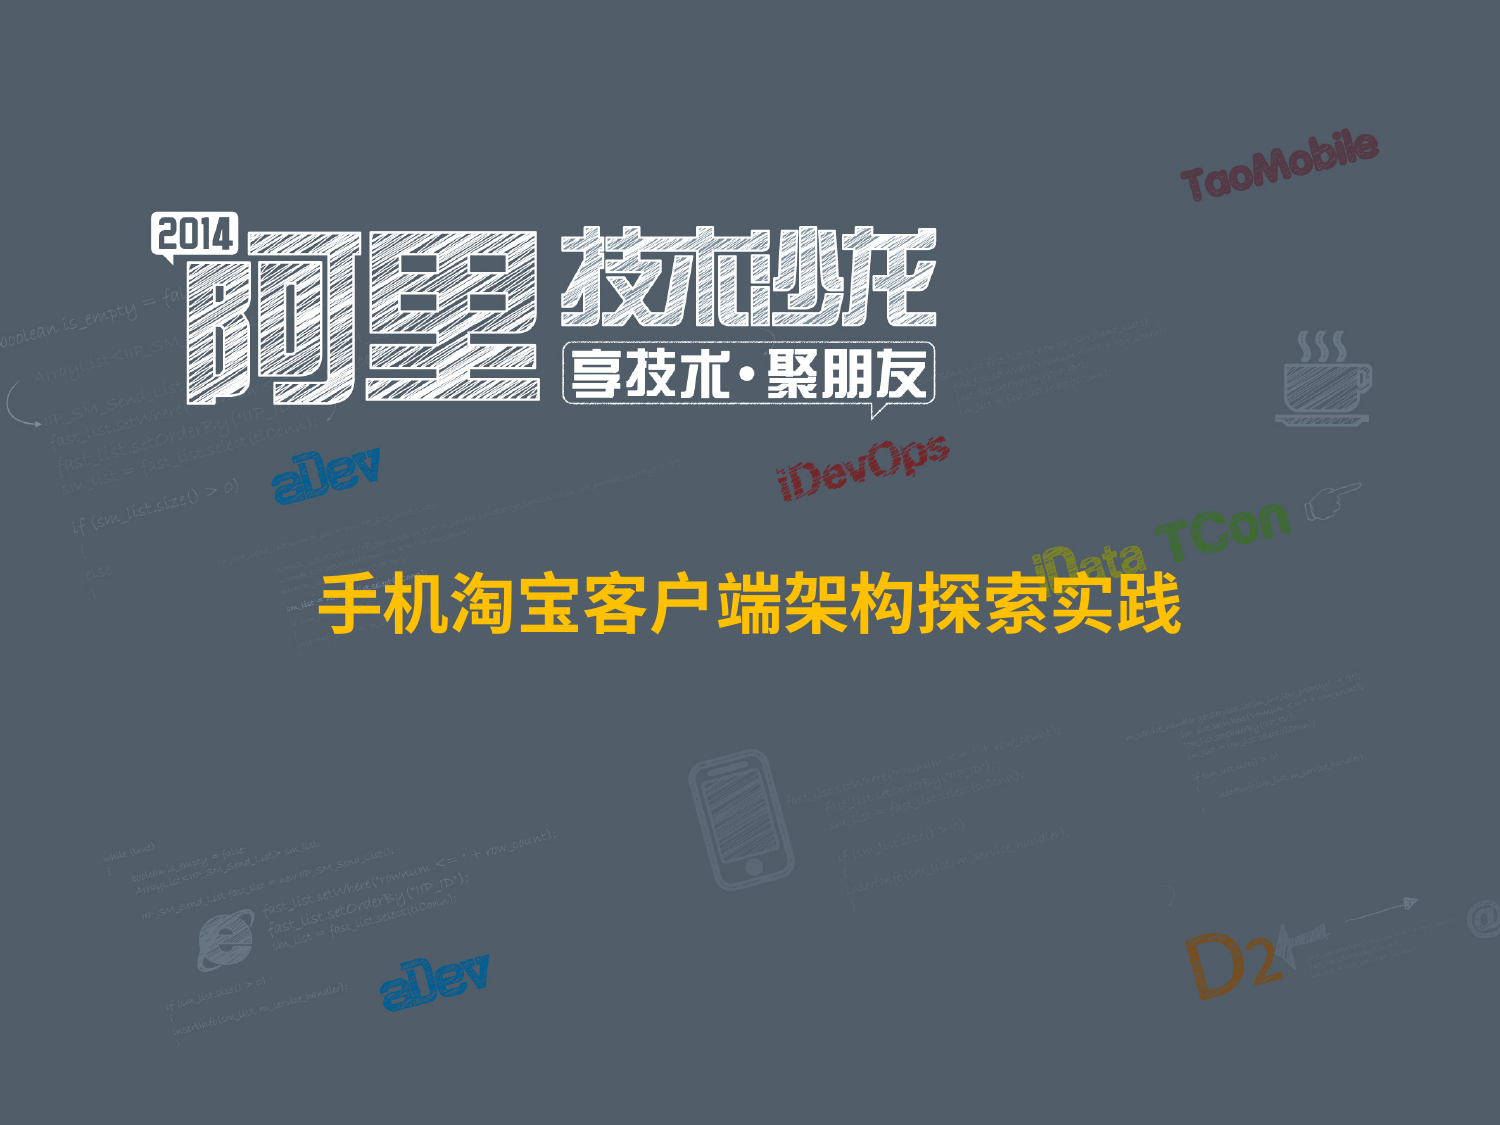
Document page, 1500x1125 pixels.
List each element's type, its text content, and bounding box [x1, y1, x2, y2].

picture [0, 0, 1500, 554]
text_box 手机淘宝客户端架构探索实践 [0, 554, 1500, 650]
picture [0, 650, 1500, 1125]
